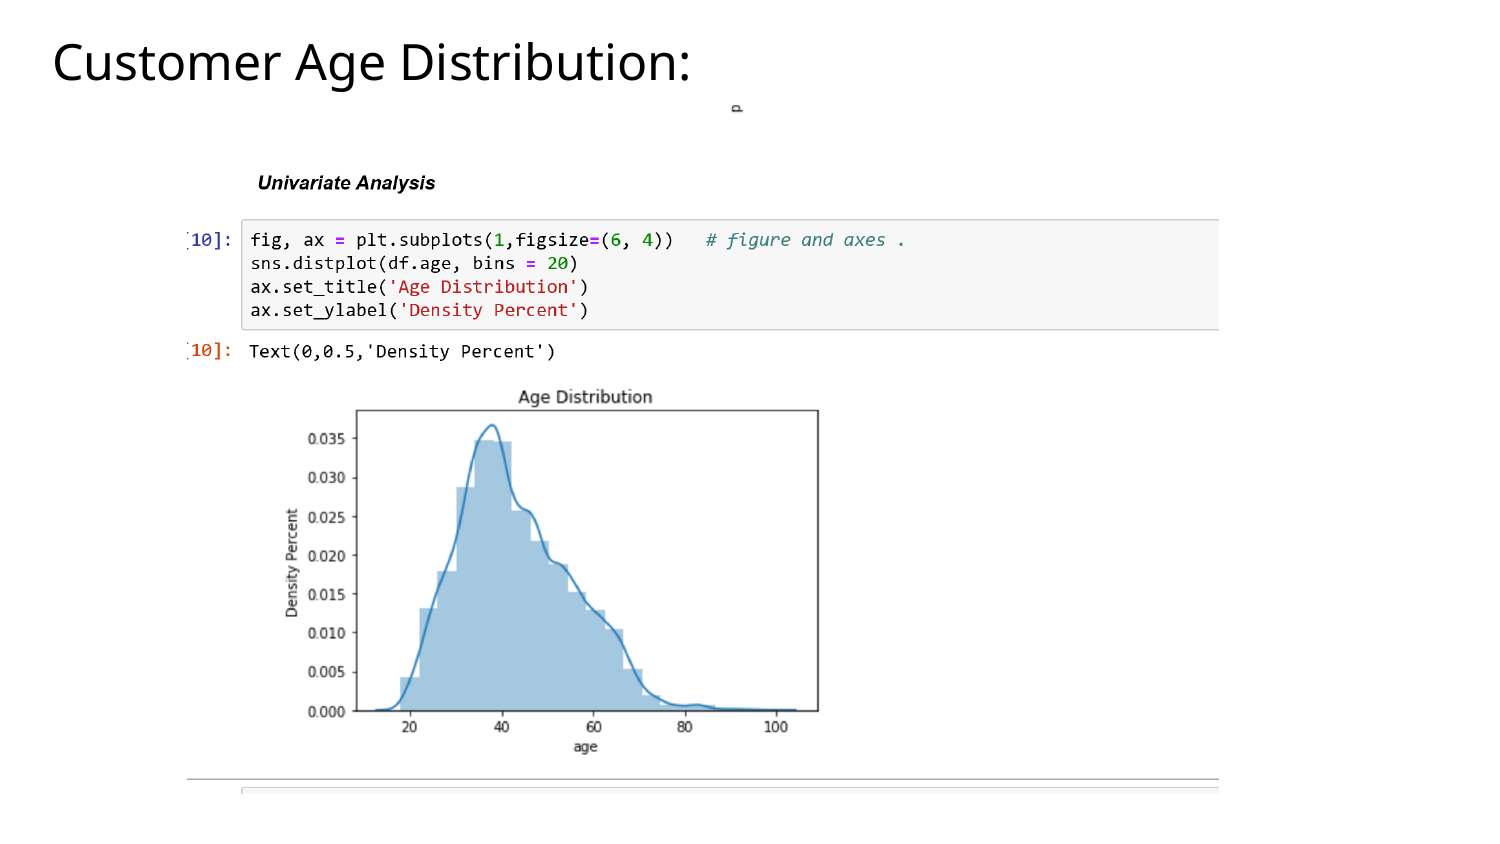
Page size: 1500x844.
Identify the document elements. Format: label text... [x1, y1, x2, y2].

picture [186, 105, 1219, 794]
title Customer Age Distribution: [37, 28, 1435, 106]
